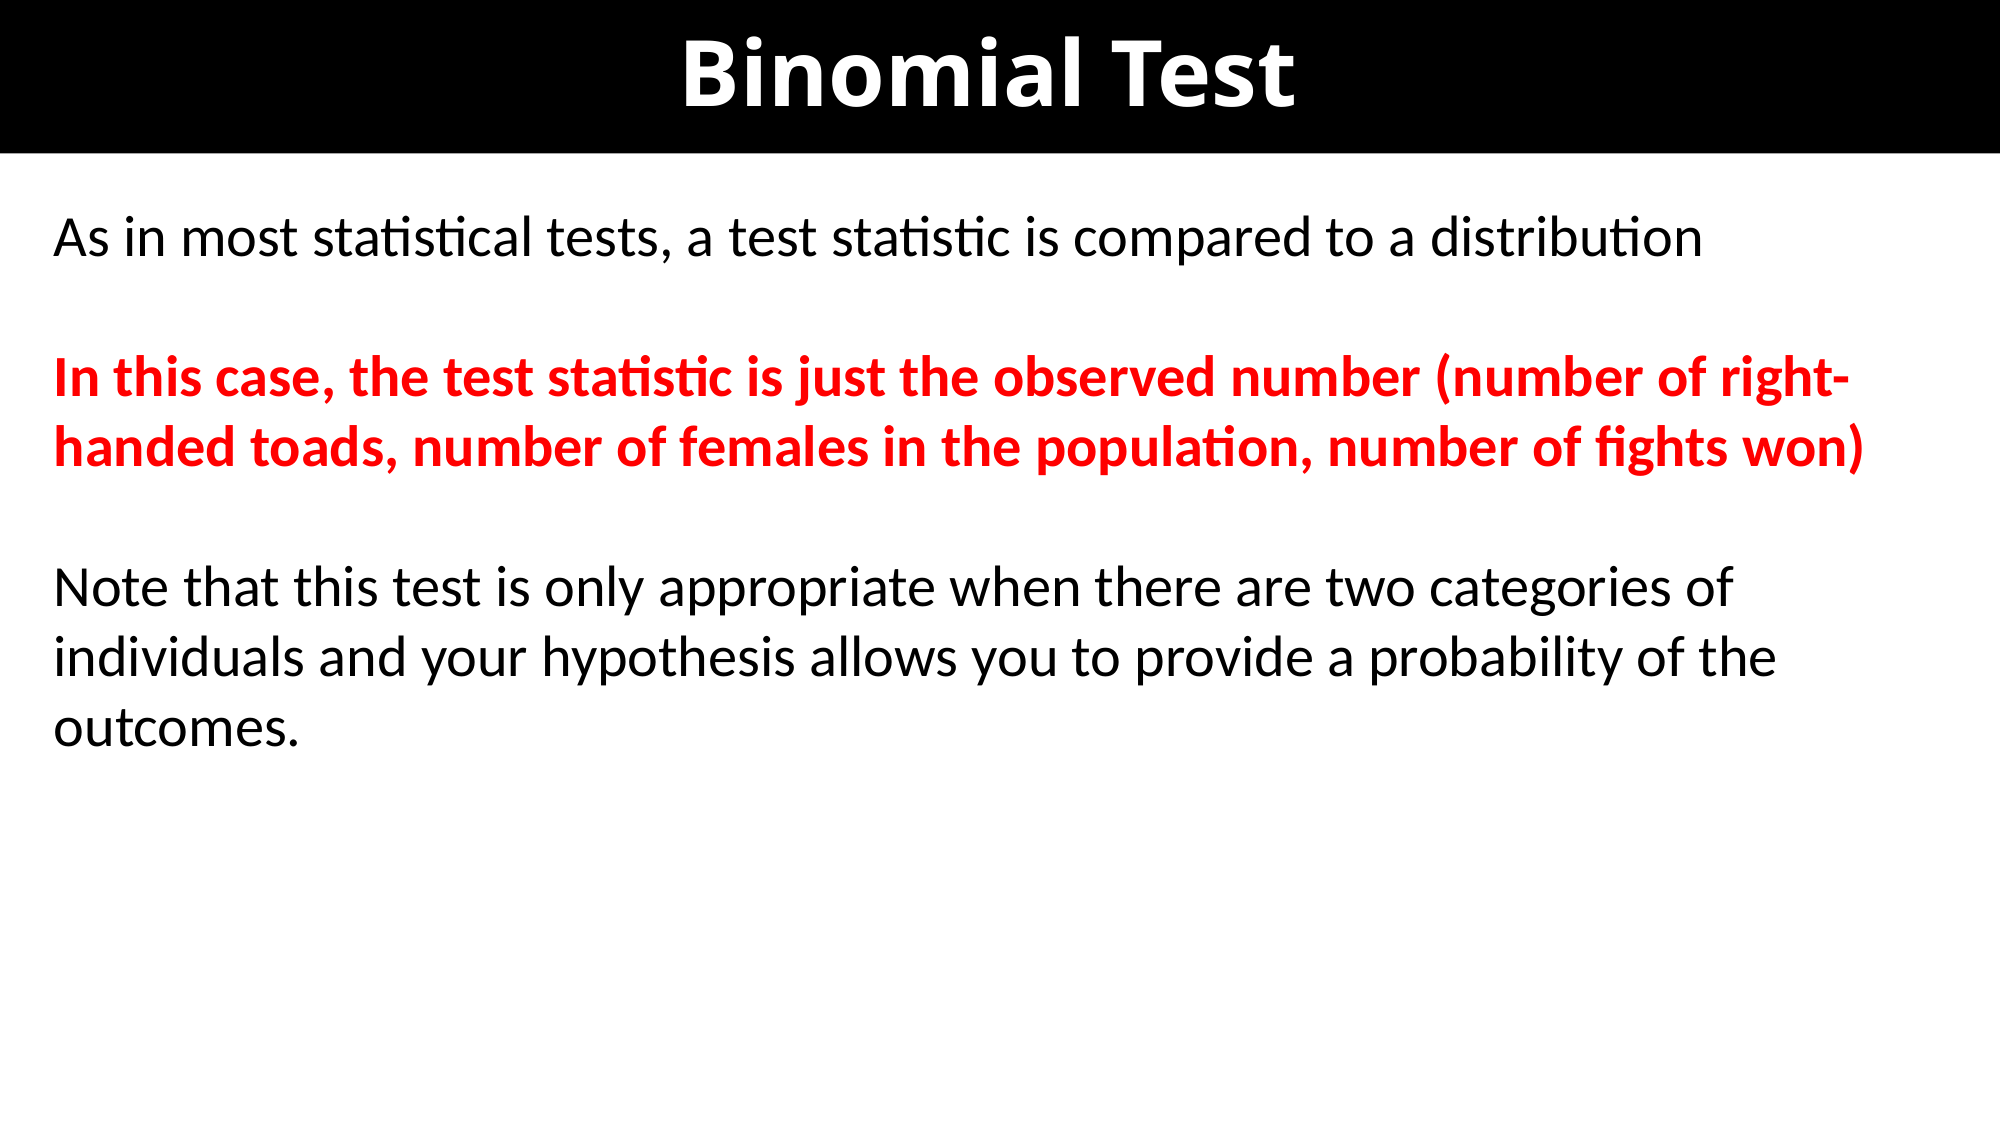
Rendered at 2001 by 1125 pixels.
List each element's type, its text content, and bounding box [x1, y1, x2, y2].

text_box As in most statistical tests, a test statistic is compared to a distribution In this case, the test statistic is just the observed number (number of right-handed toads, number of females in the population, number of fights won) Note that this test is only appropriate when there are two categories of individuals and your hypothesis allows you to provide a probability of the outcomes. [38, 190, 1973, 906]
title Binomial Test [0, 0, 2000, 154]
